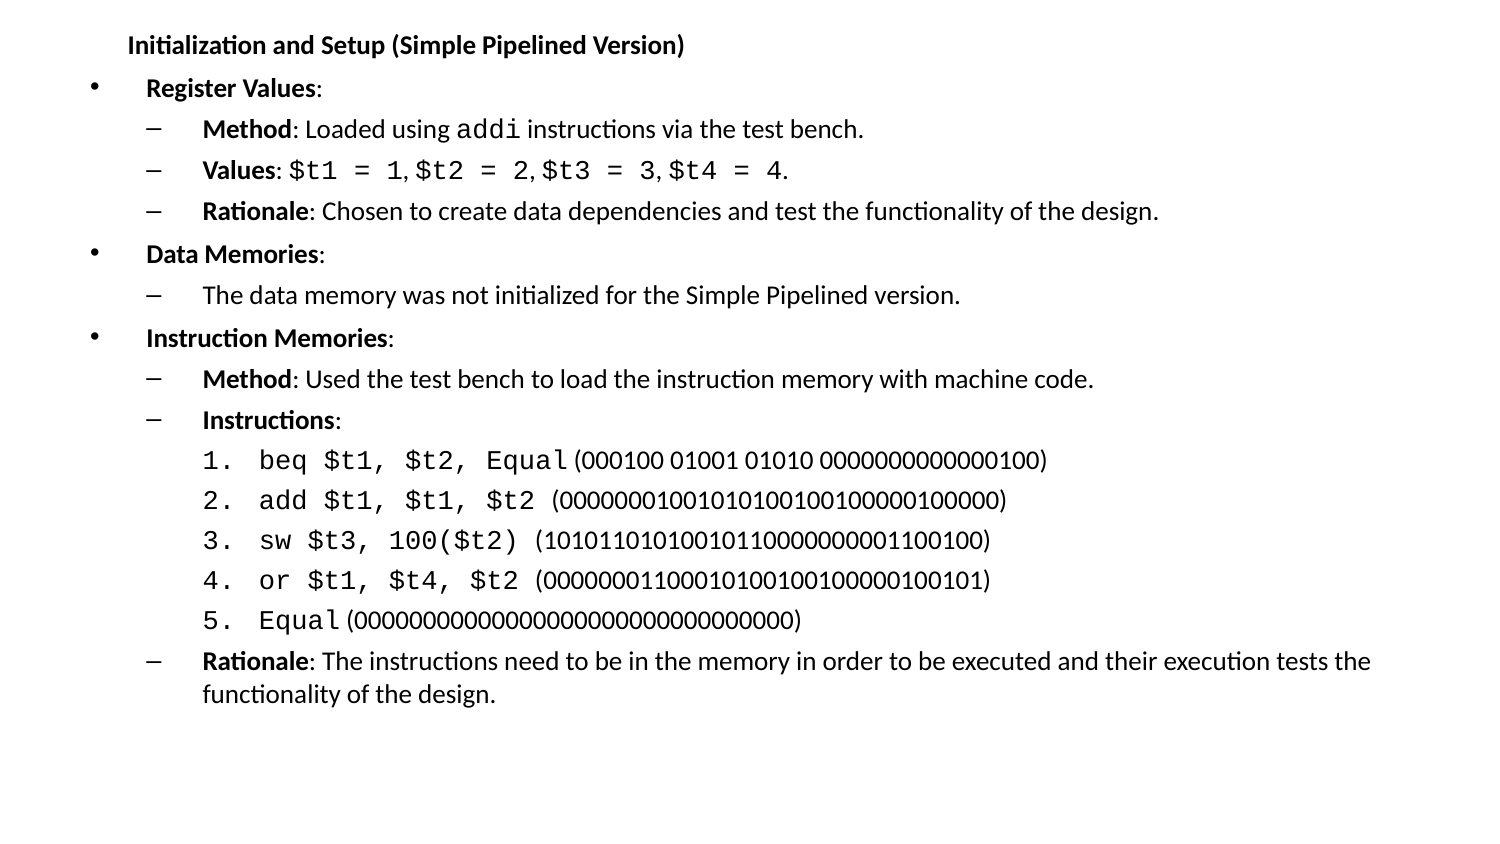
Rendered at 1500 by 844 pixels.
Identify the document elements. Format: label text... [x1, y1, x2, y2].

list Initialization and Setup (Simple Pipelined Version) Register Values: Method: Loaded using addi instructions via the test bench. Values: $t1 = 1, $t2 = 2, $t3 = 3, $t4 = 4. Rationale: Chosen to create data dependencies and test the functionality of the design. Data Memories: The data memory was not initialized for the Simple Pipelined version. Instruction Memories: Method: Used the test bench to load the instruction memory with machine code. Instructions: beq $t1, $t2, Equal (000100 01001 01010 0000000000000100) add $t1, $t1, $t2 (00000001001010100100100000100000) sw $t3, 100($t2) (10101101010010110000000001100100) or $t1, $t4, $t2 (00000001100010100100100000100101) Equal (00000000000000000000000000000000) Rationale: The instructions need to be in the memory in order to be executed and their execution tests the functionality of the design. [75, 20, 1425, 818]
